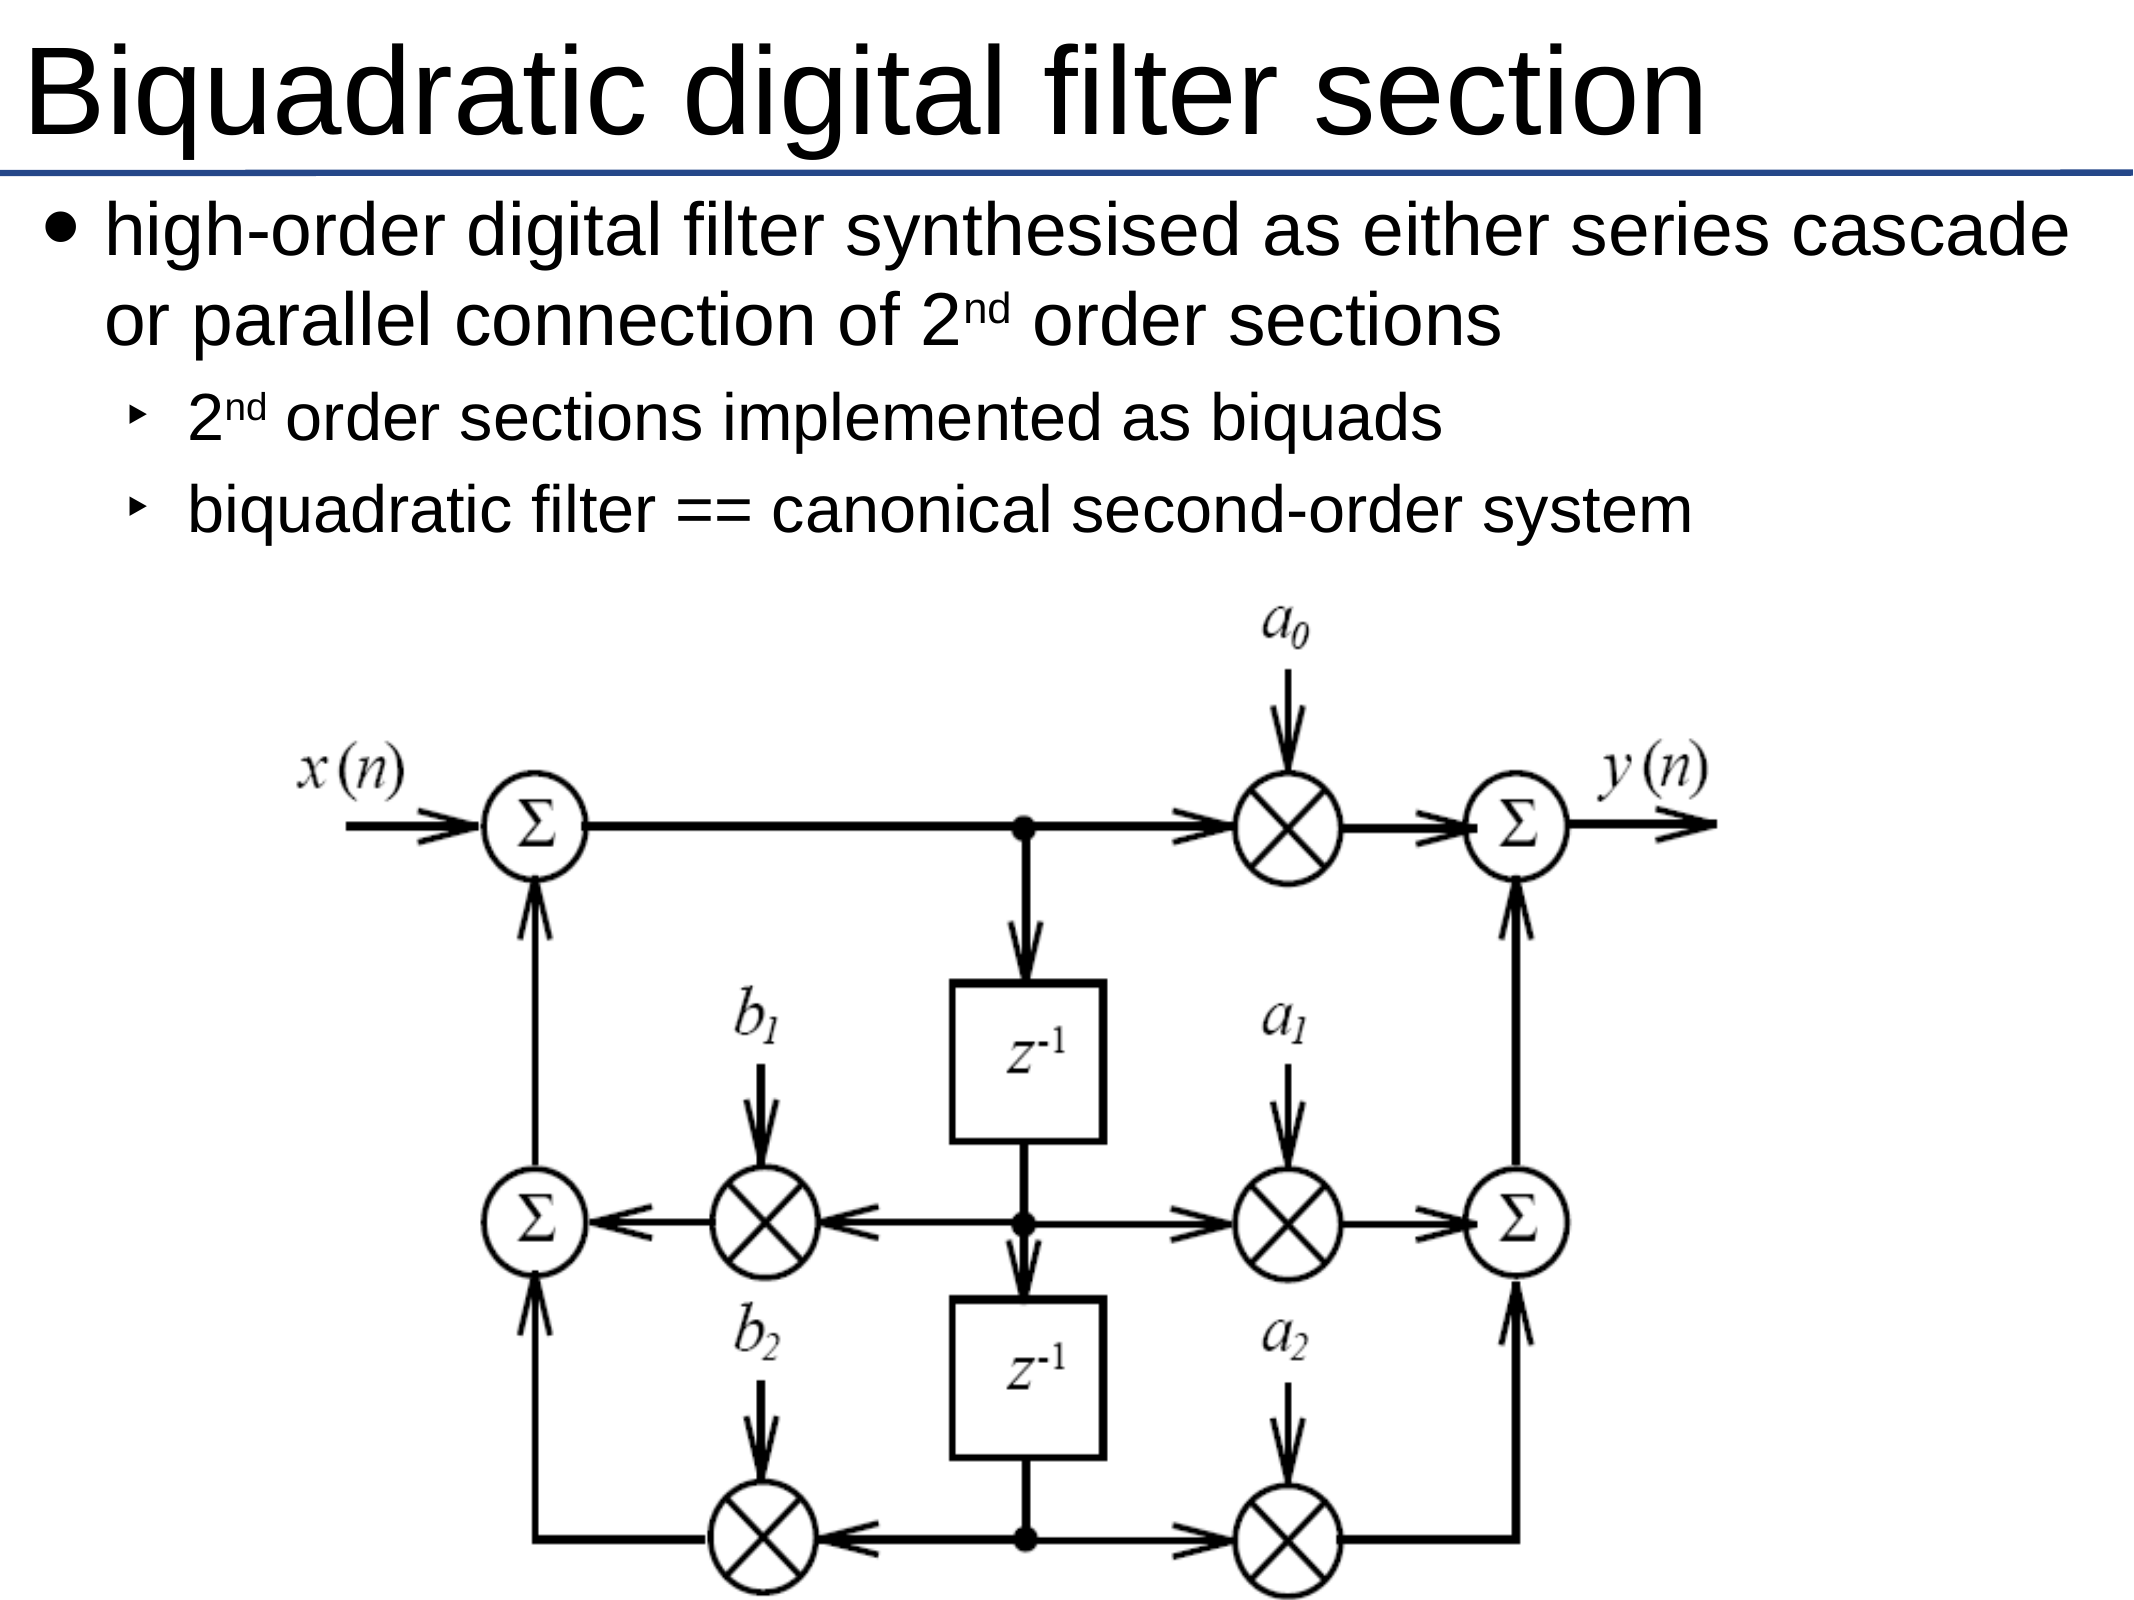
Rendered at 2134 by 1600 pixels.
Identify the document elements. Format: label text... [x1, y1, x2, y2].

title Biquadratic digital filter section [14, 7, 2118, 161]
picture [293, 597, 1723, 1600]
list high-order digital filter synthesised as either series cascade or parallel connection of 2nd order sections 2nd order sections implemented as biquads biquadratic filter == canonical second-order system [0, 177, 2134, 549]
